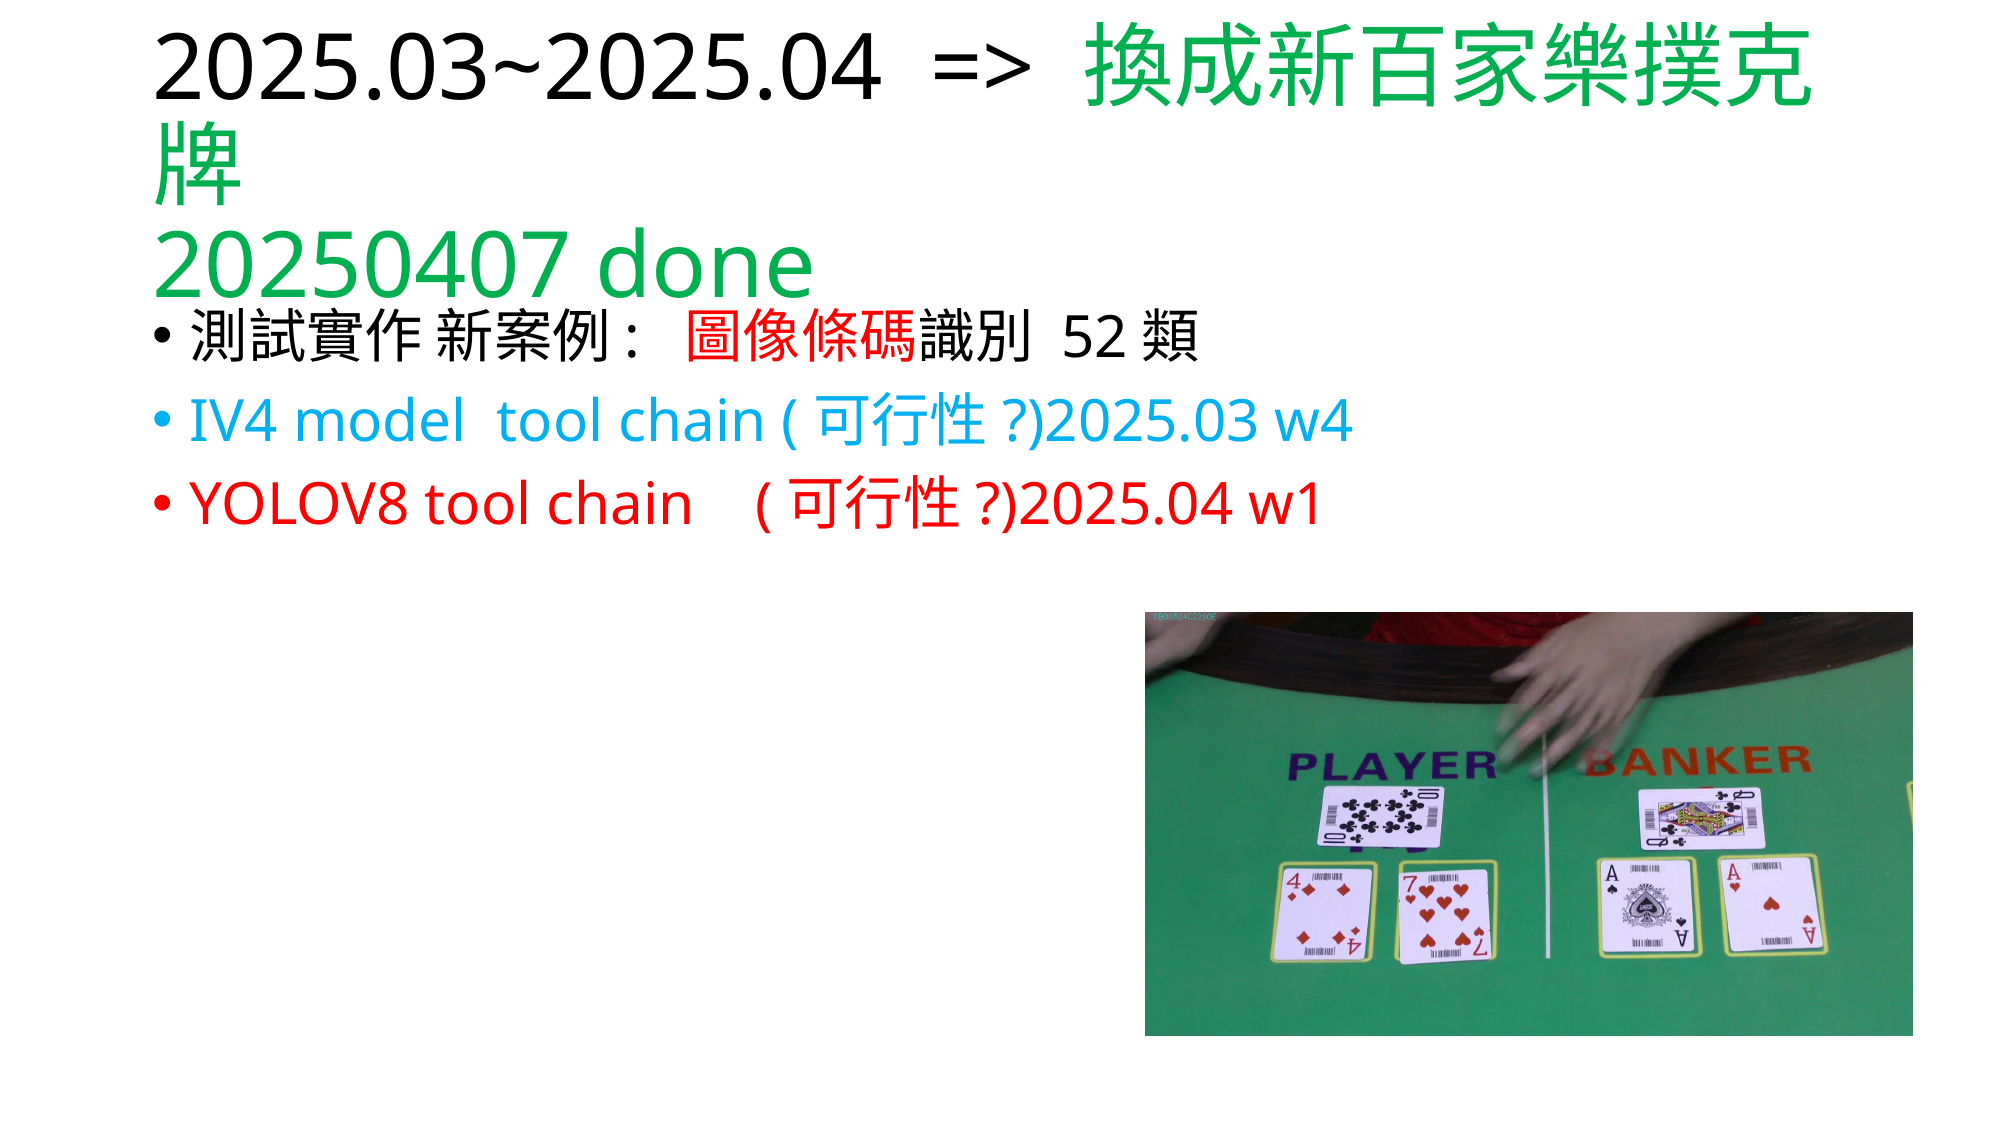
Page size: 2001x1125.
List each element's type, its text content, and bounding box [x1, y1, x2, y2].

list 測試實作 新案例: 圖像條碼識別 52類 IV4 model tool chain (可行性?)2025.03 w4 YOLOV8 tool chain (可行性?)2025.04 w1 [137, 299, 1863, 1014]
picture [1144, 612, 1913, 1036]
title 2025.03~2025.04 => 換成新百家樂撲克牌 20250407 done [137, 59, 1863, 278]
